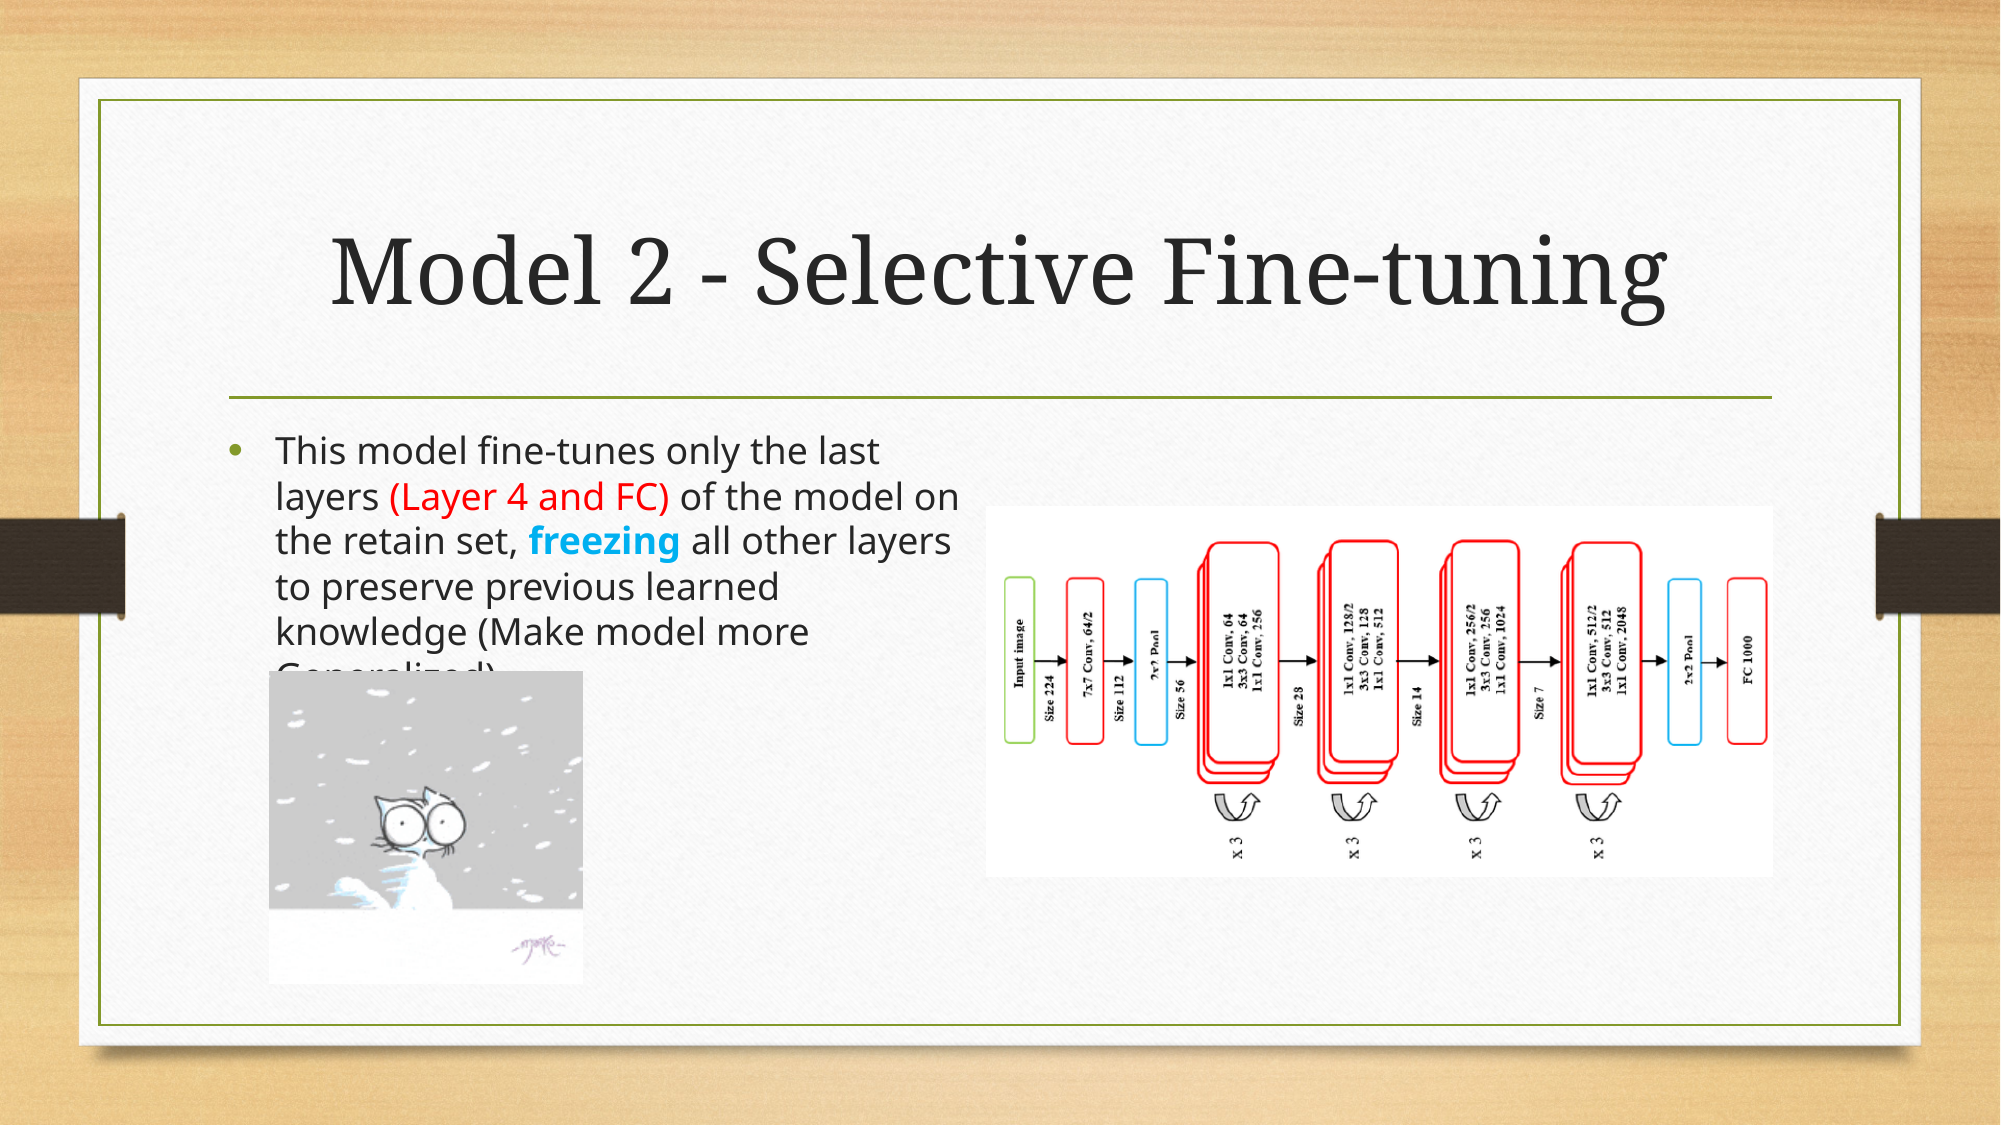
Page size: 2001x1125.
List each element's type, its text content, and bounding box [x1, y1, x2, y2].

picture [0, 0, 2001, 1125]
list This model fine-tunes only the last layers (Layer 4 and FC) of the model on the retain set, freezing all other layers to preserve previous learned knowledge (Make model more Generalized). [213, 420, 987, 963]
title Model 2 - Selective Fine-tuning [212, 161, 1788, 375]
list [986, 506, 1773, 877]
